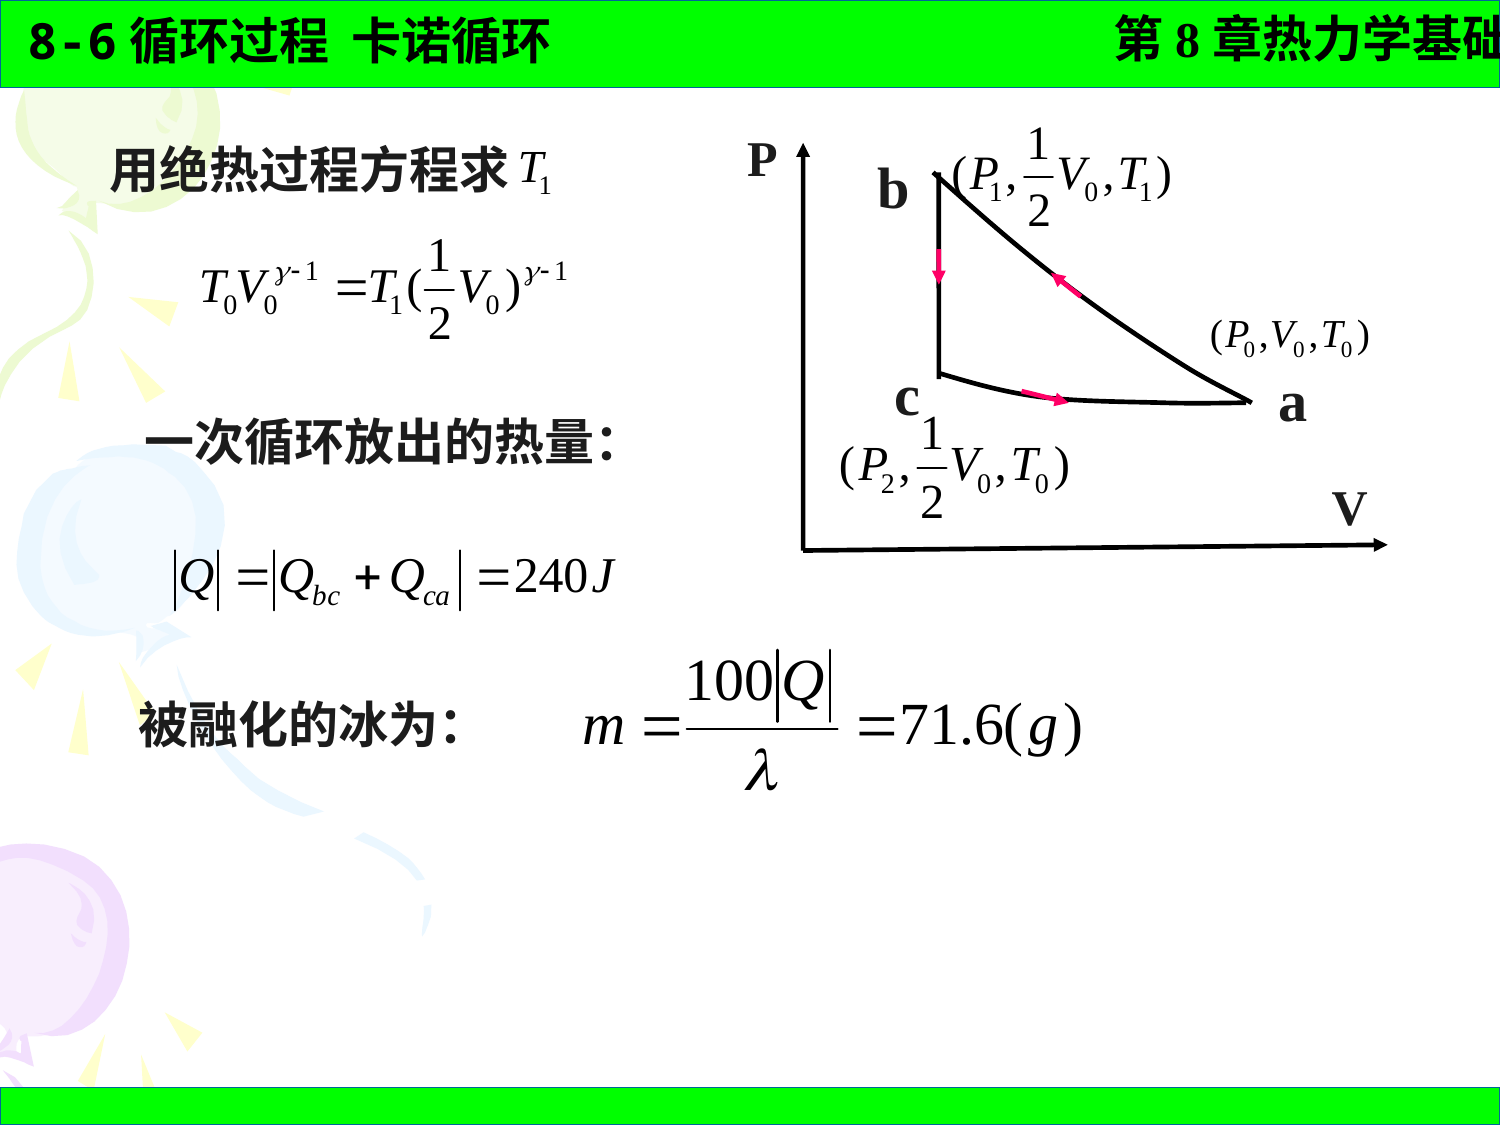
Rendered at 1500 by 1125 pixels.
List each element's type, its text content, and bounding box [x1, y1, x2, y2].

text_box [194, 225, 574, 351]
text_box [94, 130, 662, 207]
text_box 被融化的冰为： [123, 686, 567, 762]
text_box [572, 639, 1093, 805]
text_box 一次循环放出的热量： [129, 403, 726, 478]
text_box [165, 538, 631, 623]
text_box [731, 113, 1447, 551]
